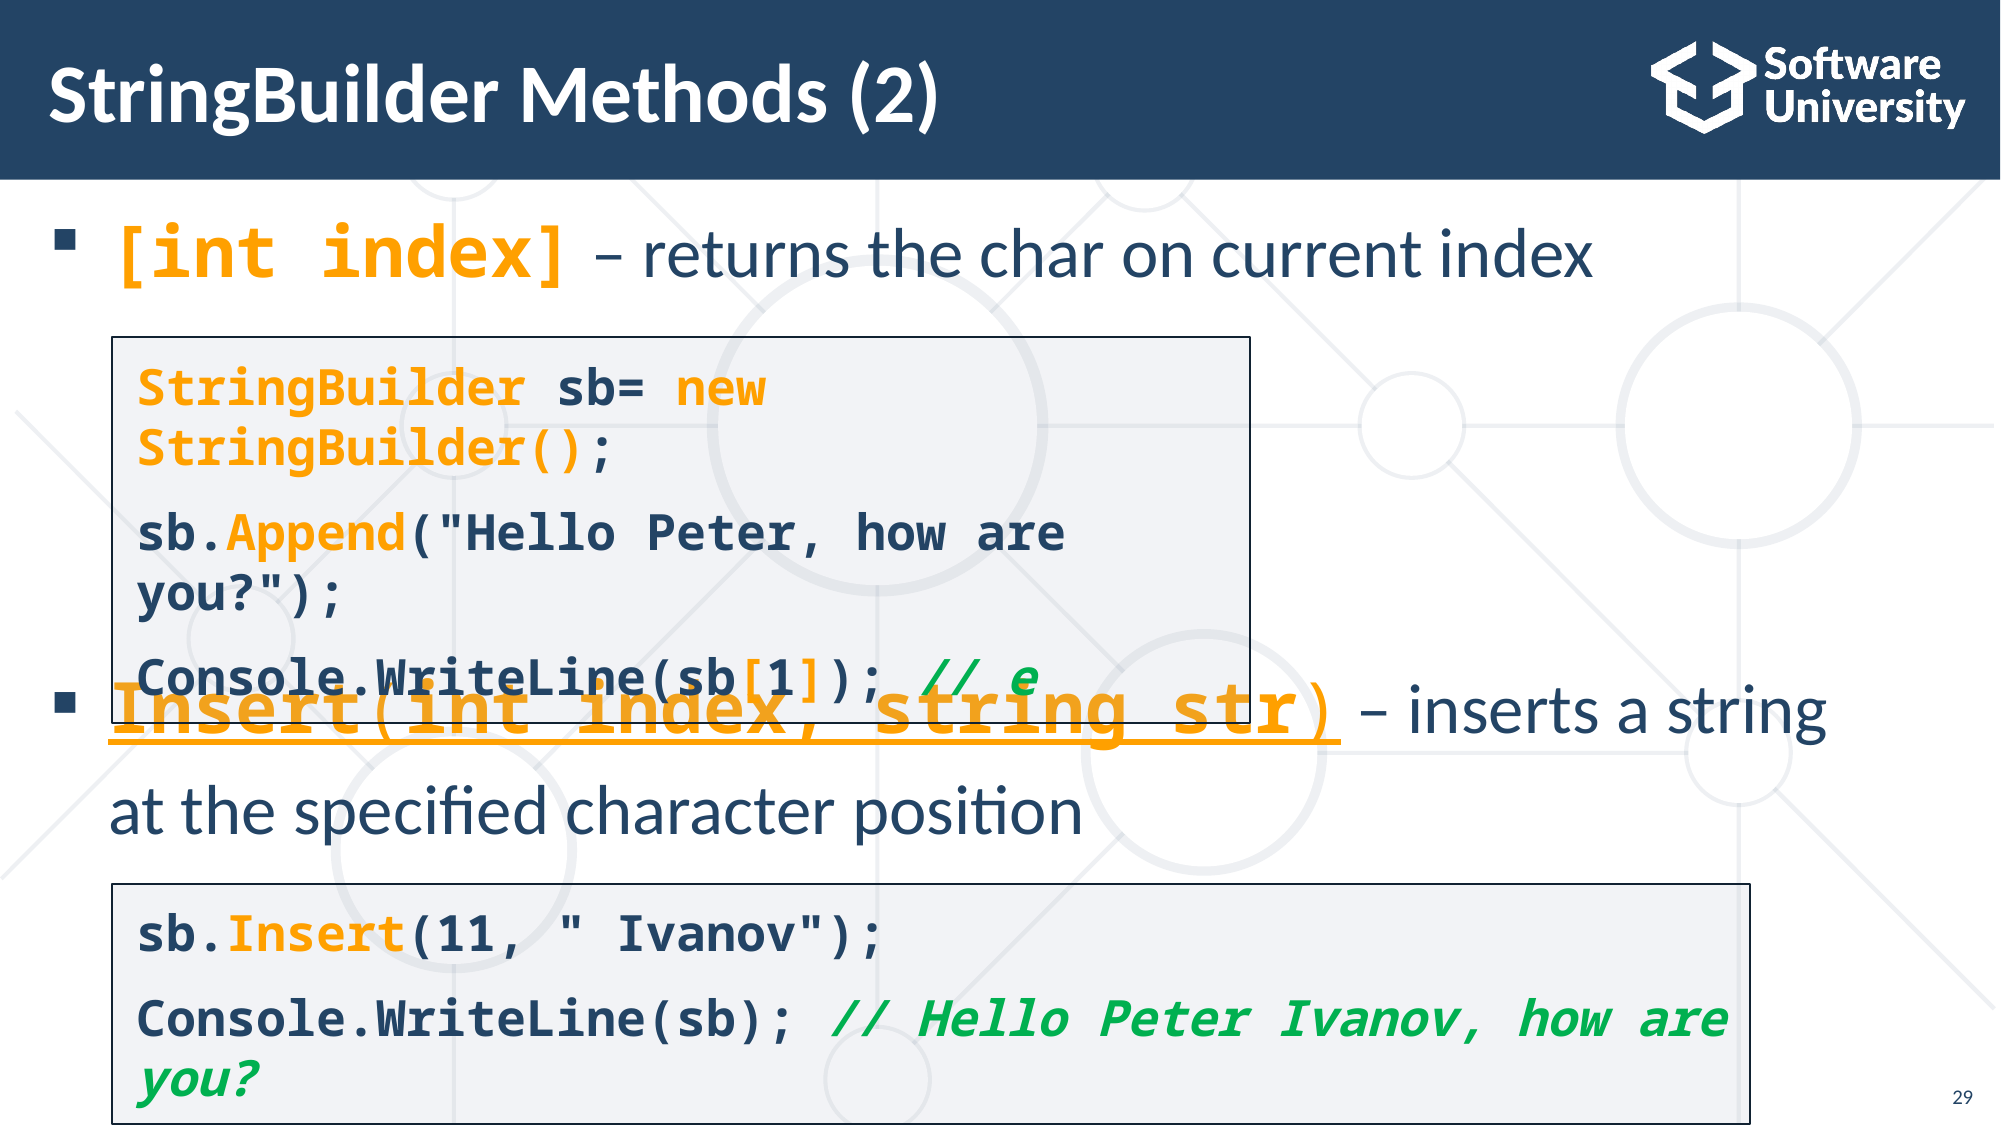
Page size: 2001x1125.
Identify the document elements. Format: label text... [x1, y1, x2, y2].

title StringBuilder Methods (2) [31, 16, 1625, 162]
text_box sb.Insert(11, " Ivanov"); Console.WriteLine(sb); // Hello Peter Ivanov, how are you? [112, 883, 1750, 1125]
text_box StringBuilder sb= new StringBuilder(); sb.Append("Hello Peter, how are you?"); Console.WriteLine(sb[1]); // e [112, 337, 1250, 723]
slide_number 29 [1927, 1067, 1989, 1117]
picture [1651, 41, 1966, 134]
list [int index] – returns the char on current index Insert(int index, string str) – inserts a string at the specified character position [31, 196, 1970, 1104]
